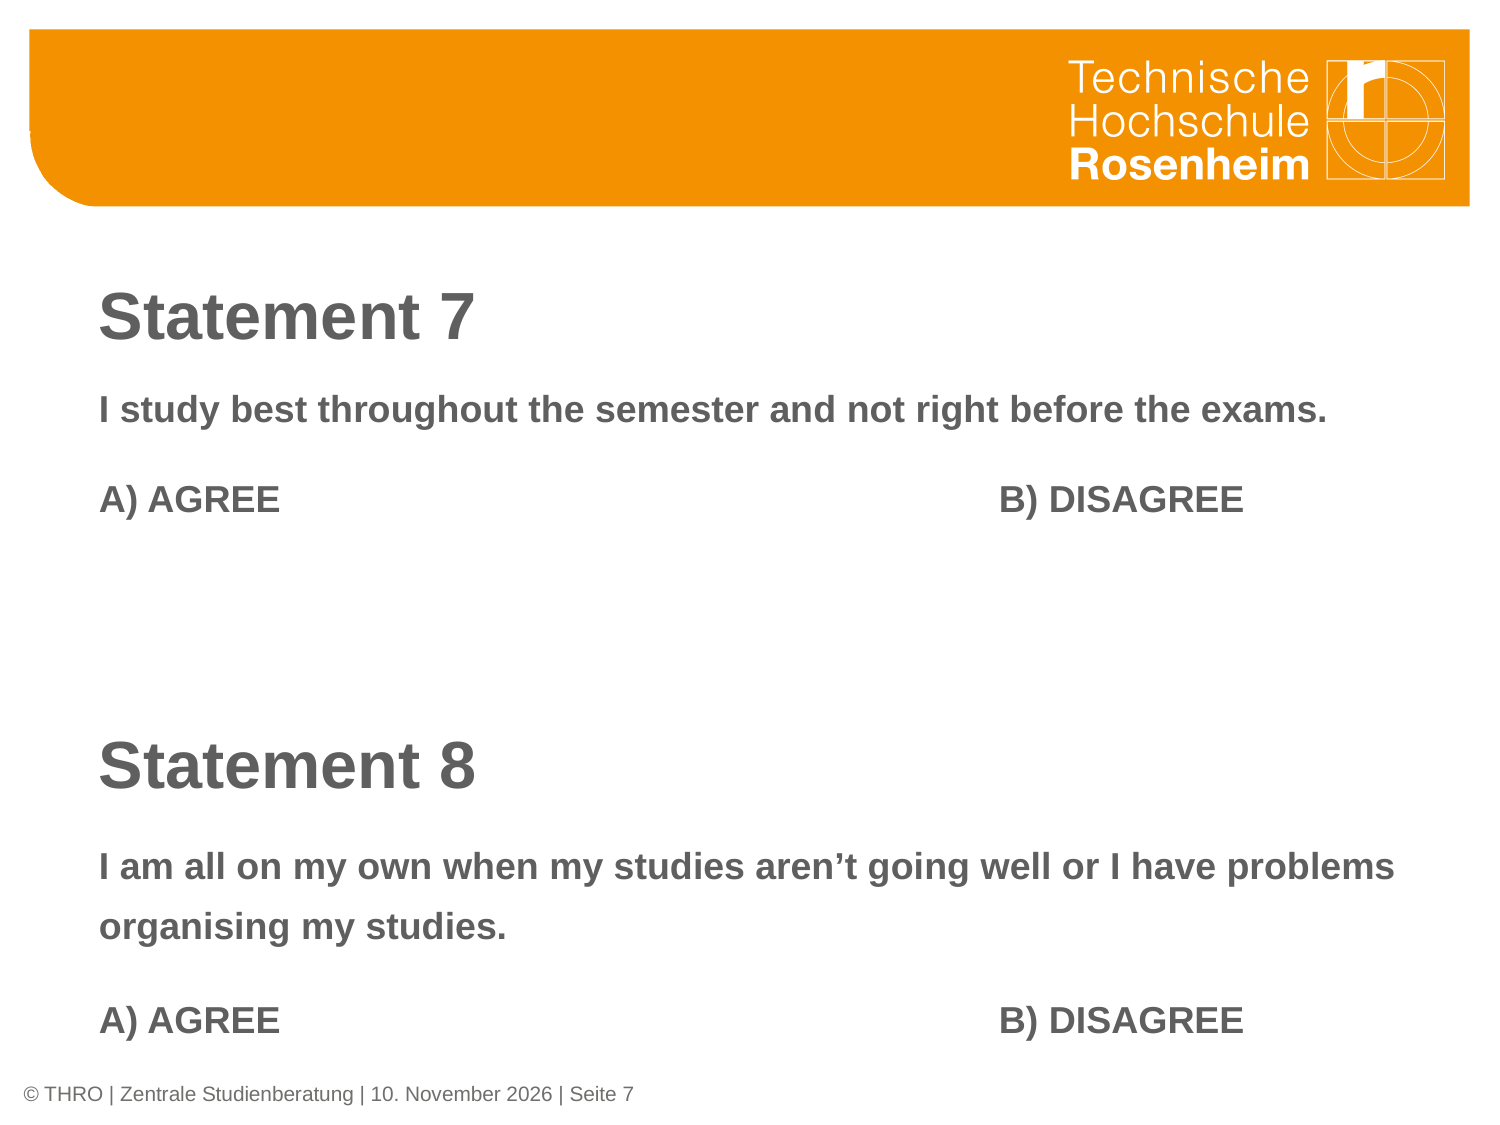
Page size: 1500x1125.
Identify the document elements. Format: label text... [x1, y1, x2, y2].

picture [1068, 60, 1445, 180]
picture [0, 131, 103, 215]
text_box I study best throughout the semester and not right before the exams. A) AGREE B) DISAGREE Statement 8 I am all on my own when my studies aren’t going well or I have problems organising my studies. A) AGREE B) DISAGREE [98, 385, 1481, 1024]
text_box Statement 7 [98, 272, 1373, 361]
